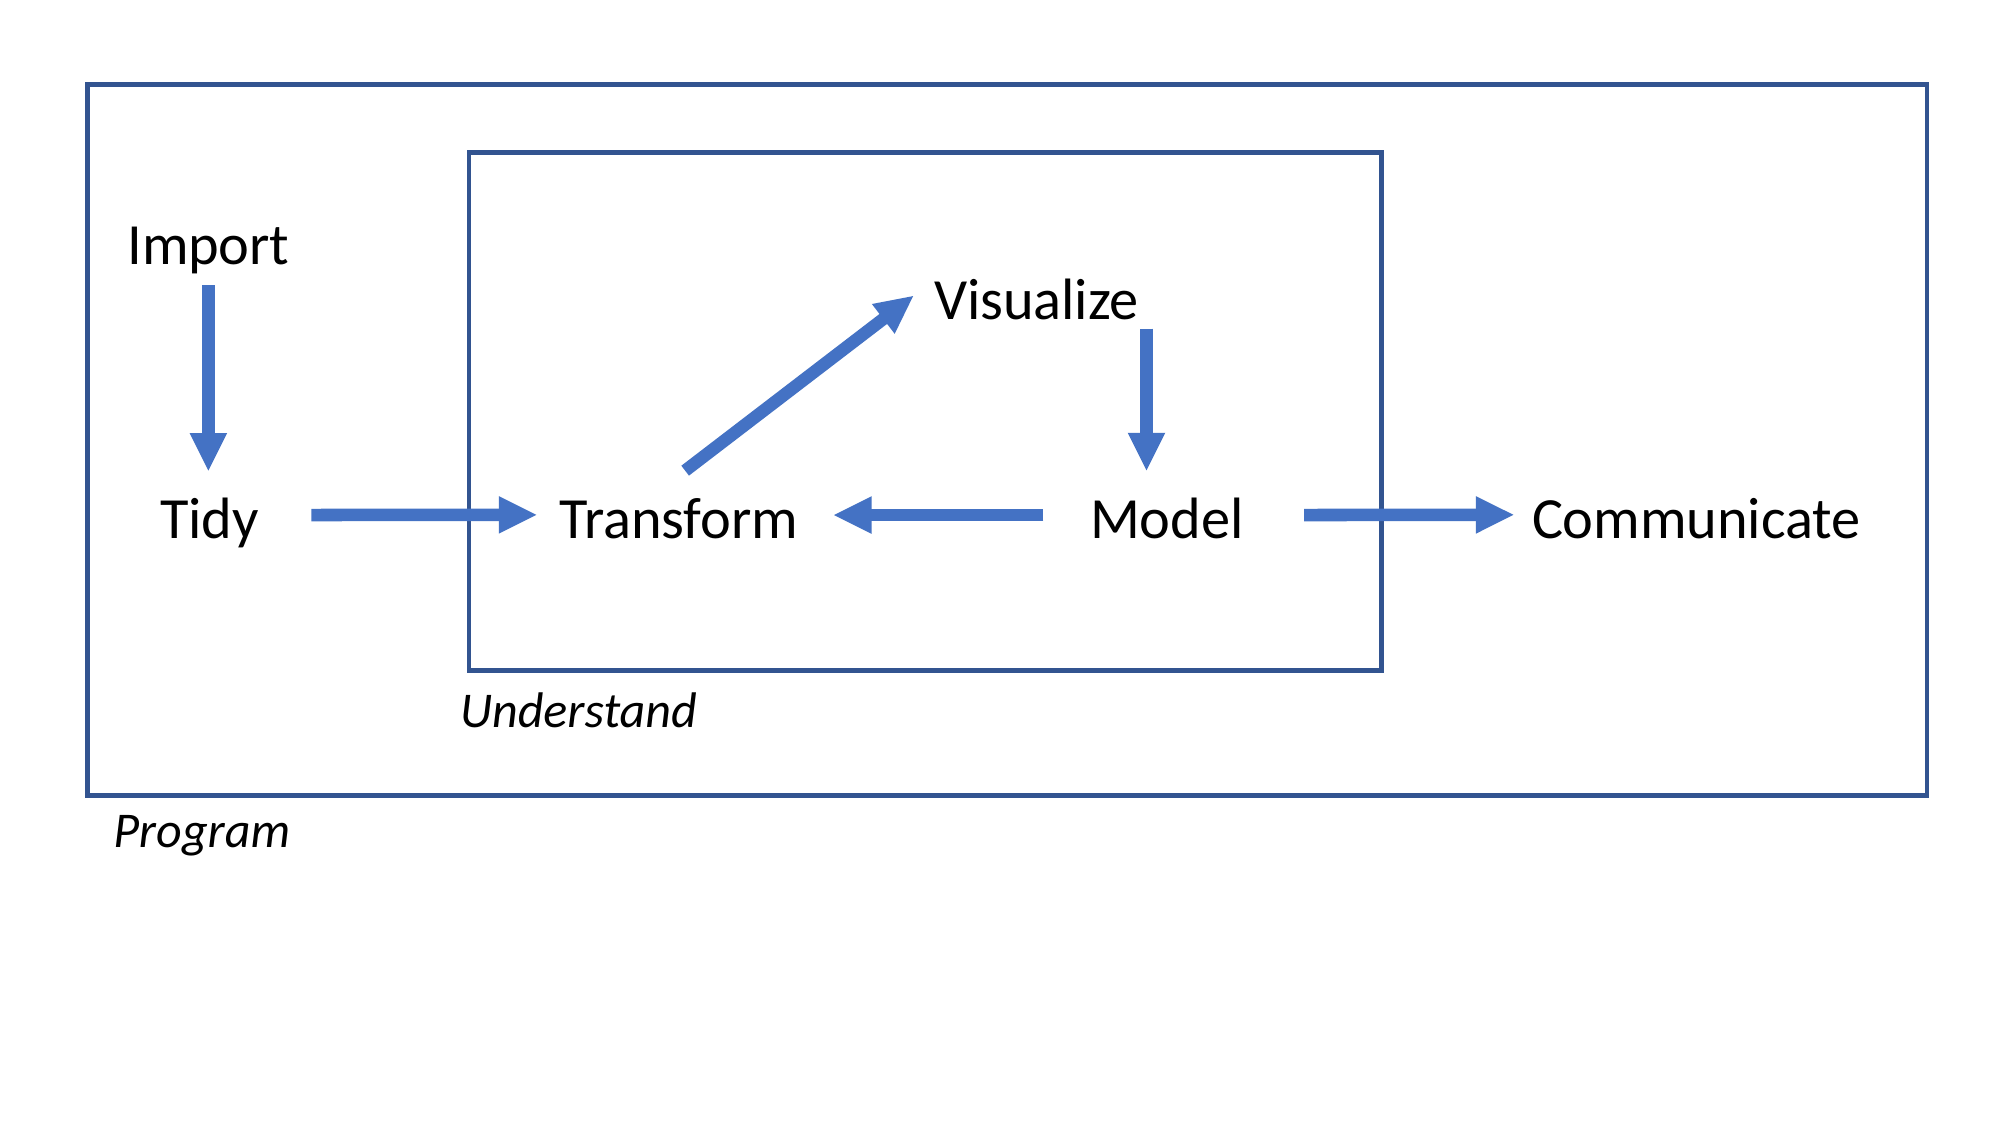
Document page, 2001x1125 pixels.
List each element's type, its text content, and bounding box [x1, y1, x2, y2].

text_box [86, 84, 1928, 796]
text_box Program [46, 779, 371, 870]
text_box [685, 296, 914, 471]
